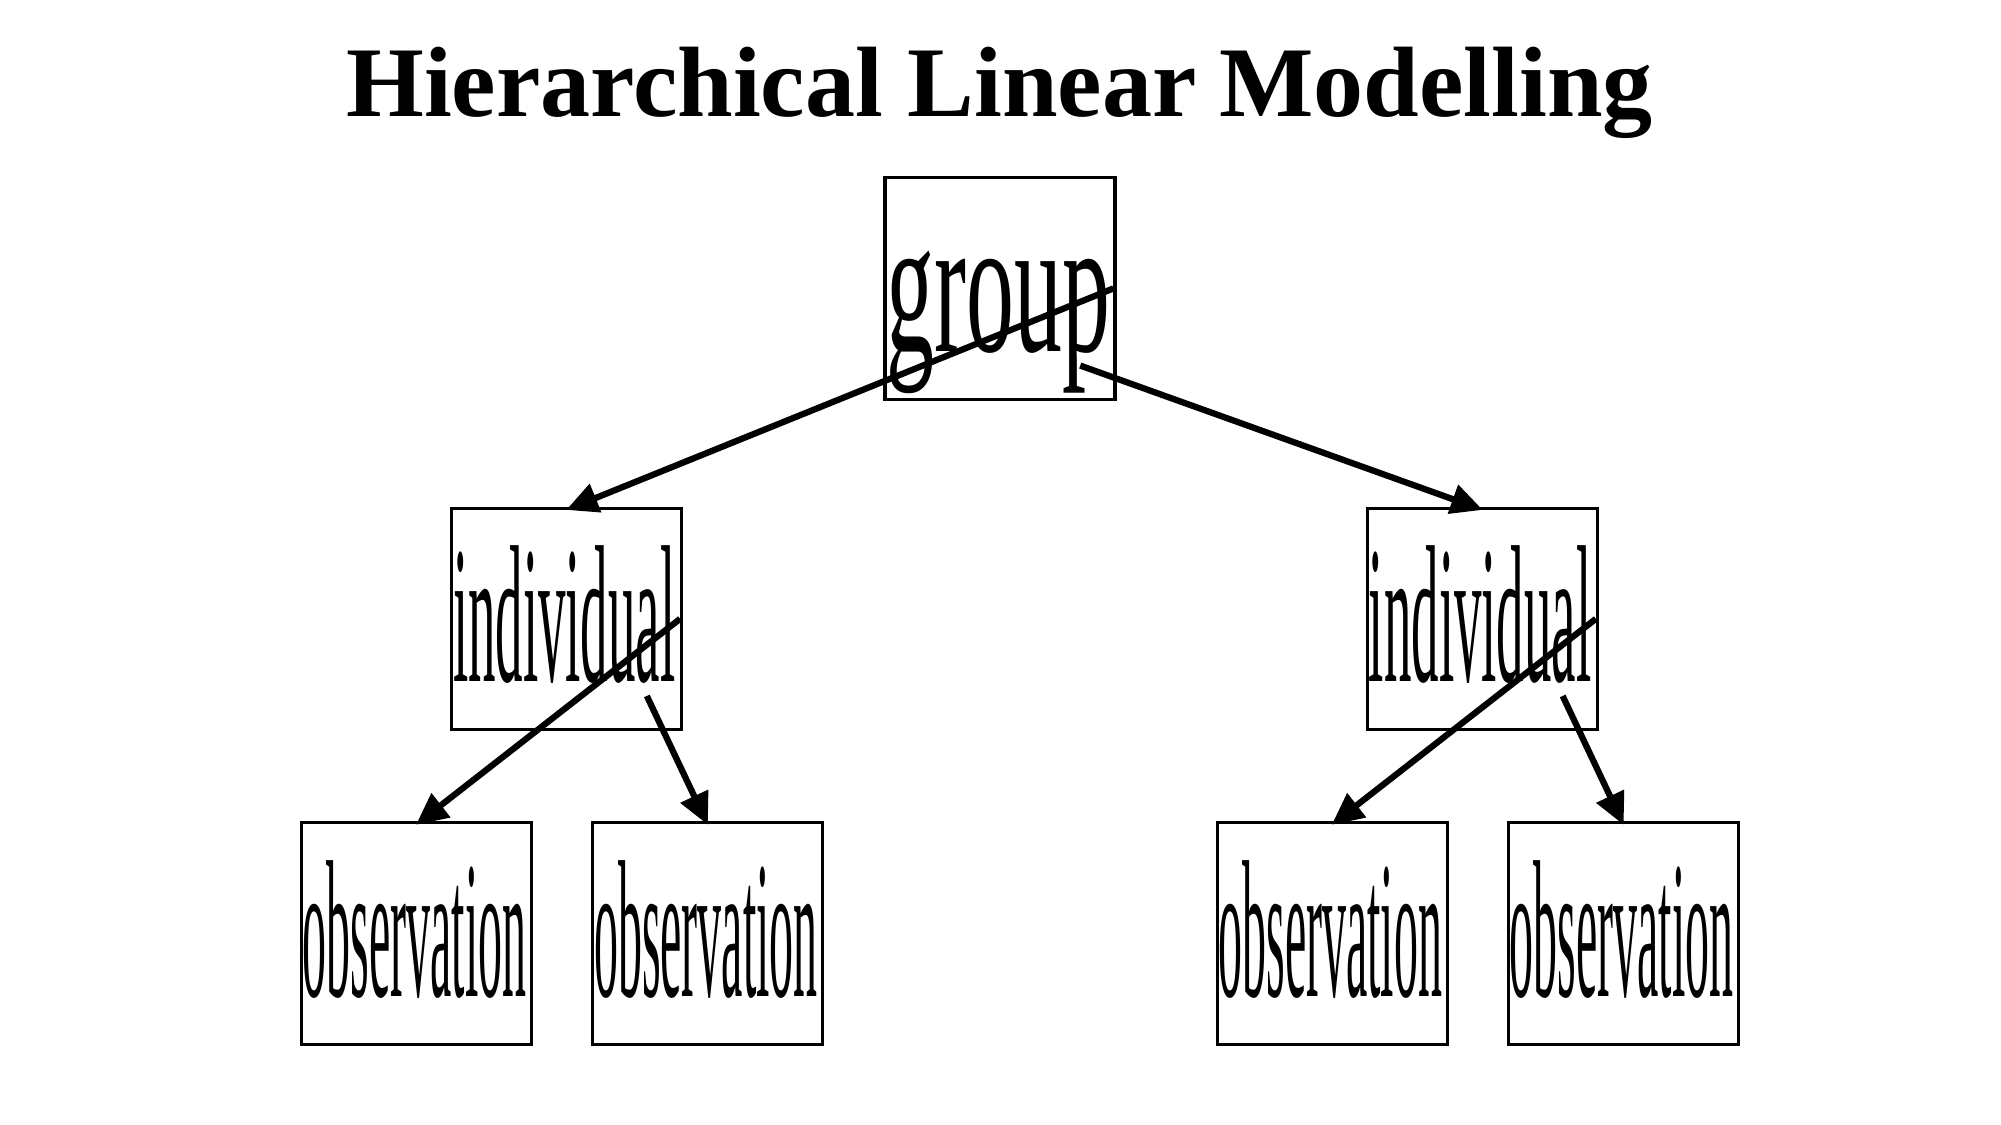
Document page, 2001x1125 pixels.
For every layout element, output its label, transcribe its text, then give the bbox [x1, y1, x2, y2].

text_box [1331, 695, 1403, 825]
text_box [1079, 365, 1483, 511]
text_box Hierarchical Linear Modelling [0, 0, 2000, 146]
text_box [415, 695, 487, 825]
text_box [1562, 695, 1624, 825]
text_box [646, 695, 709, 825]
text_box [566, 365, 921, 511]
